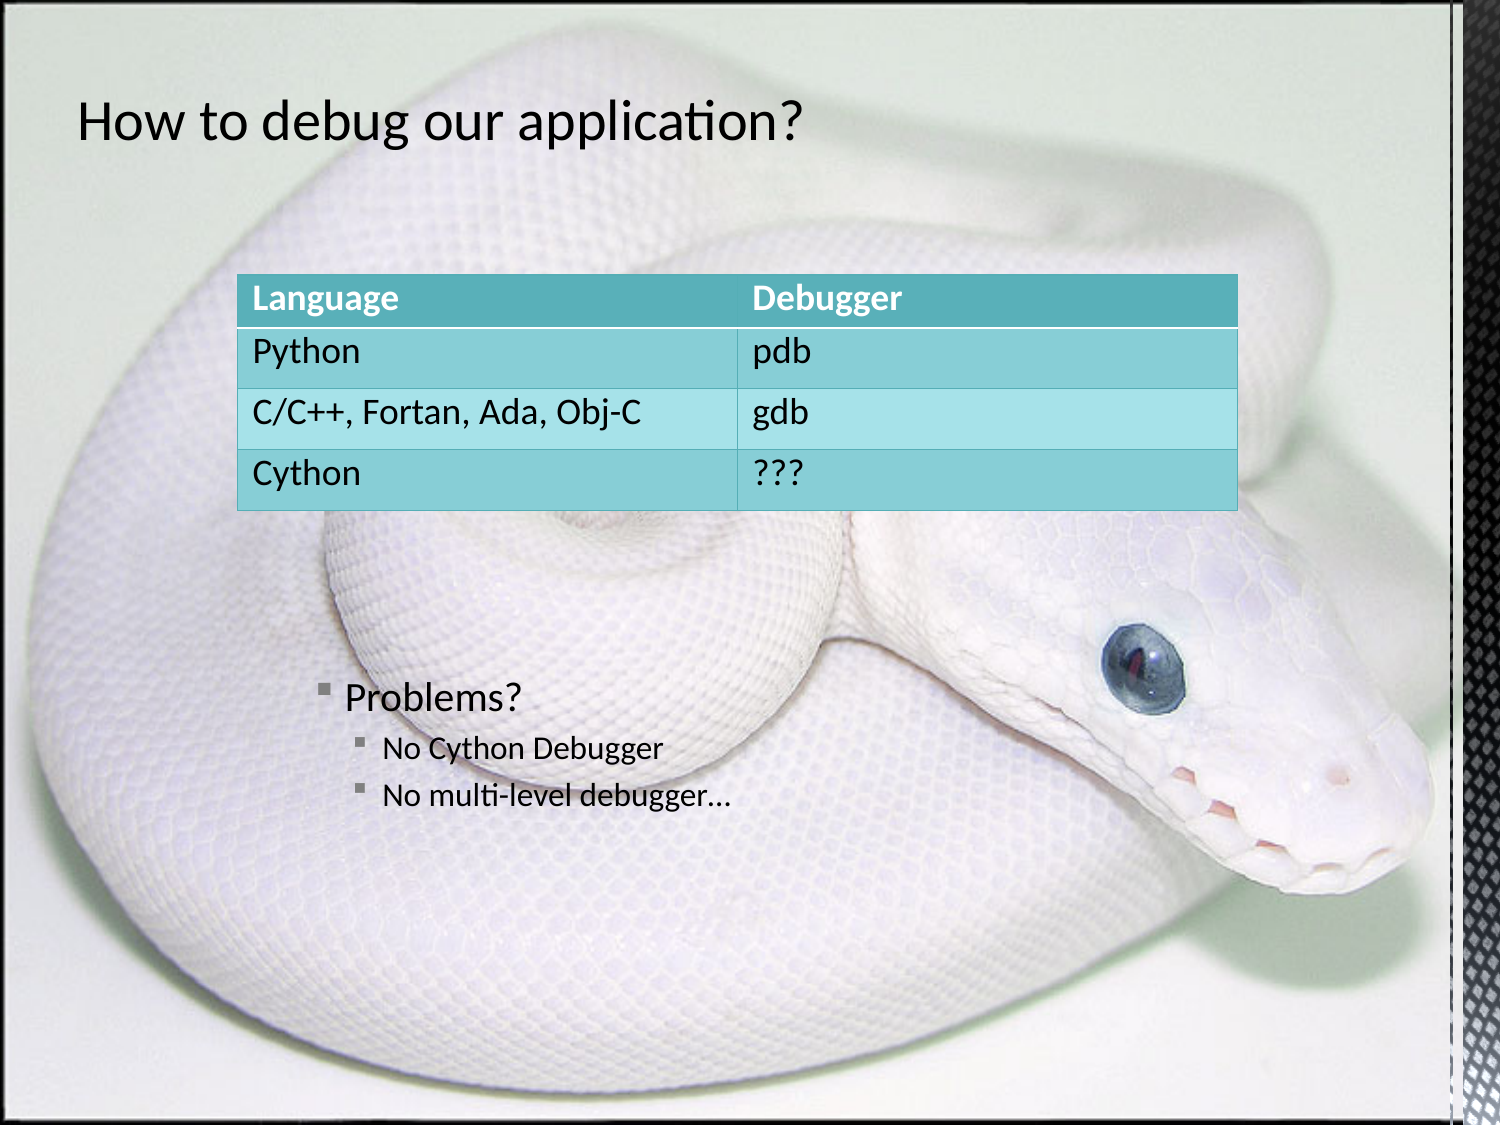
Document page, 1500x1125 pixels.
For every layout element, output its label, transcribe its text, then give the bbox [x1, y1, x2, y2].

table_cell ??? [738, 450, 1237, 510]
picture [0, 0, 1500, 1125]
table_header Debugger [738, 276, 1237, 327]
table_header Language [238, 276, 737, 327]
title How to debug our application? [62, 75, 1375, 188]
text_box Problems? No Cython Debugger No multi-level debugger… [299, 662, 1213, 925]
table_cell C/C++, Fortan, Ada, Obj-C [238, 389, 737, 449]
table_cell gdb [738, 389, 1237, 449]
table_cell pdb [738, 329, 1237, 388]
table_cell Cython [238, 450, 737, 510]
table_cell Python [238, 329, 737, 388]
